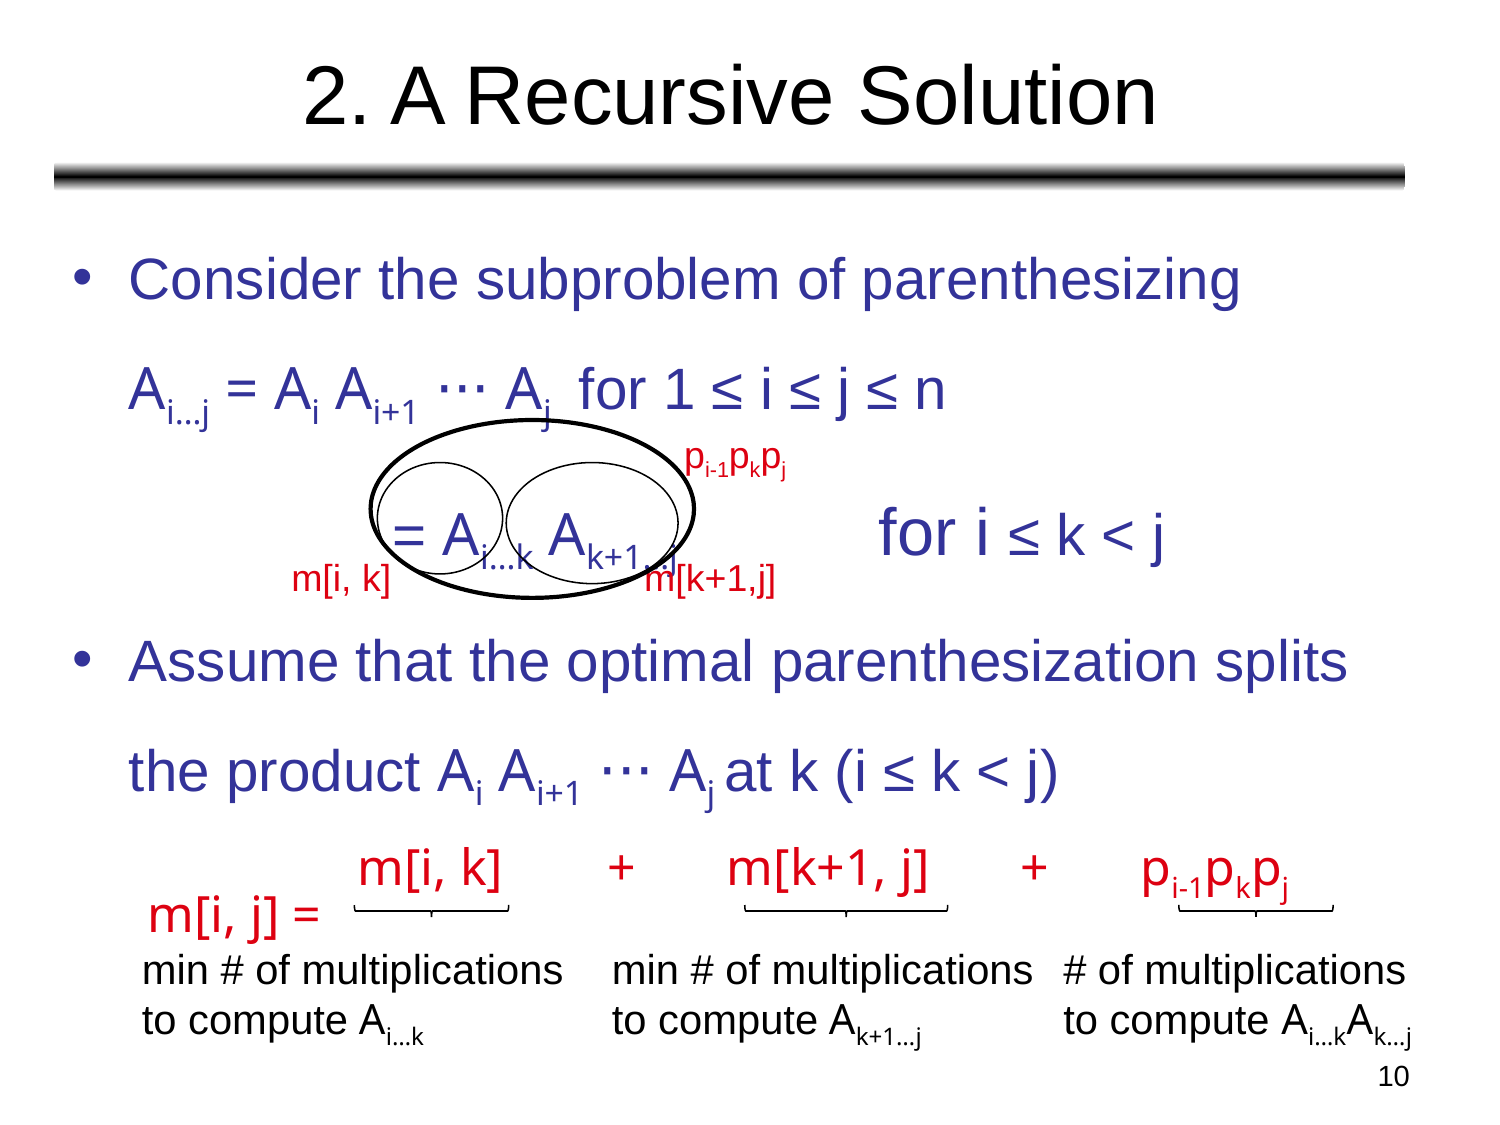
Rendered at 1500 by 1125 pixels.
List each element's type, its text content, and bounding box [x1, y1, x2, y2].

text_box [370, 419, 808, 599]
list Consider the subproblem of parenthesizing Ai…j = Ai Ai+1 ⋅⋅⋅ Aj for 1 ≤ i ≤ j ≤ n = Ai…k Ak+1…j for i ≤ k < j Assume that the optimal parenthesization splits the product Ai Ai+1 ⋅⋅⋅ Aj at k (i ≤ k < j) m[i, j] = [57, 199, 1408, 1032]
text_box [275, 462, 498, 607]
title 2. A Recursive Solution [55, 16, 1406, 166]
text_box min # of multiplications to compute Ai…k [126, 935, 590, 1058]
text_box min # of multiplications to compute Ak+1…j [596, 935, 1060, 1058]
text_box ‹#› [1074, 1058, 1425, 1103]
text_box m[i, k] + m[k+1, j] + pi-1pkpj [342, 828, 1347, 912]
text_box # of multiplications to compute Ai…kAk…j [1060, 935, 1477, 1058]
